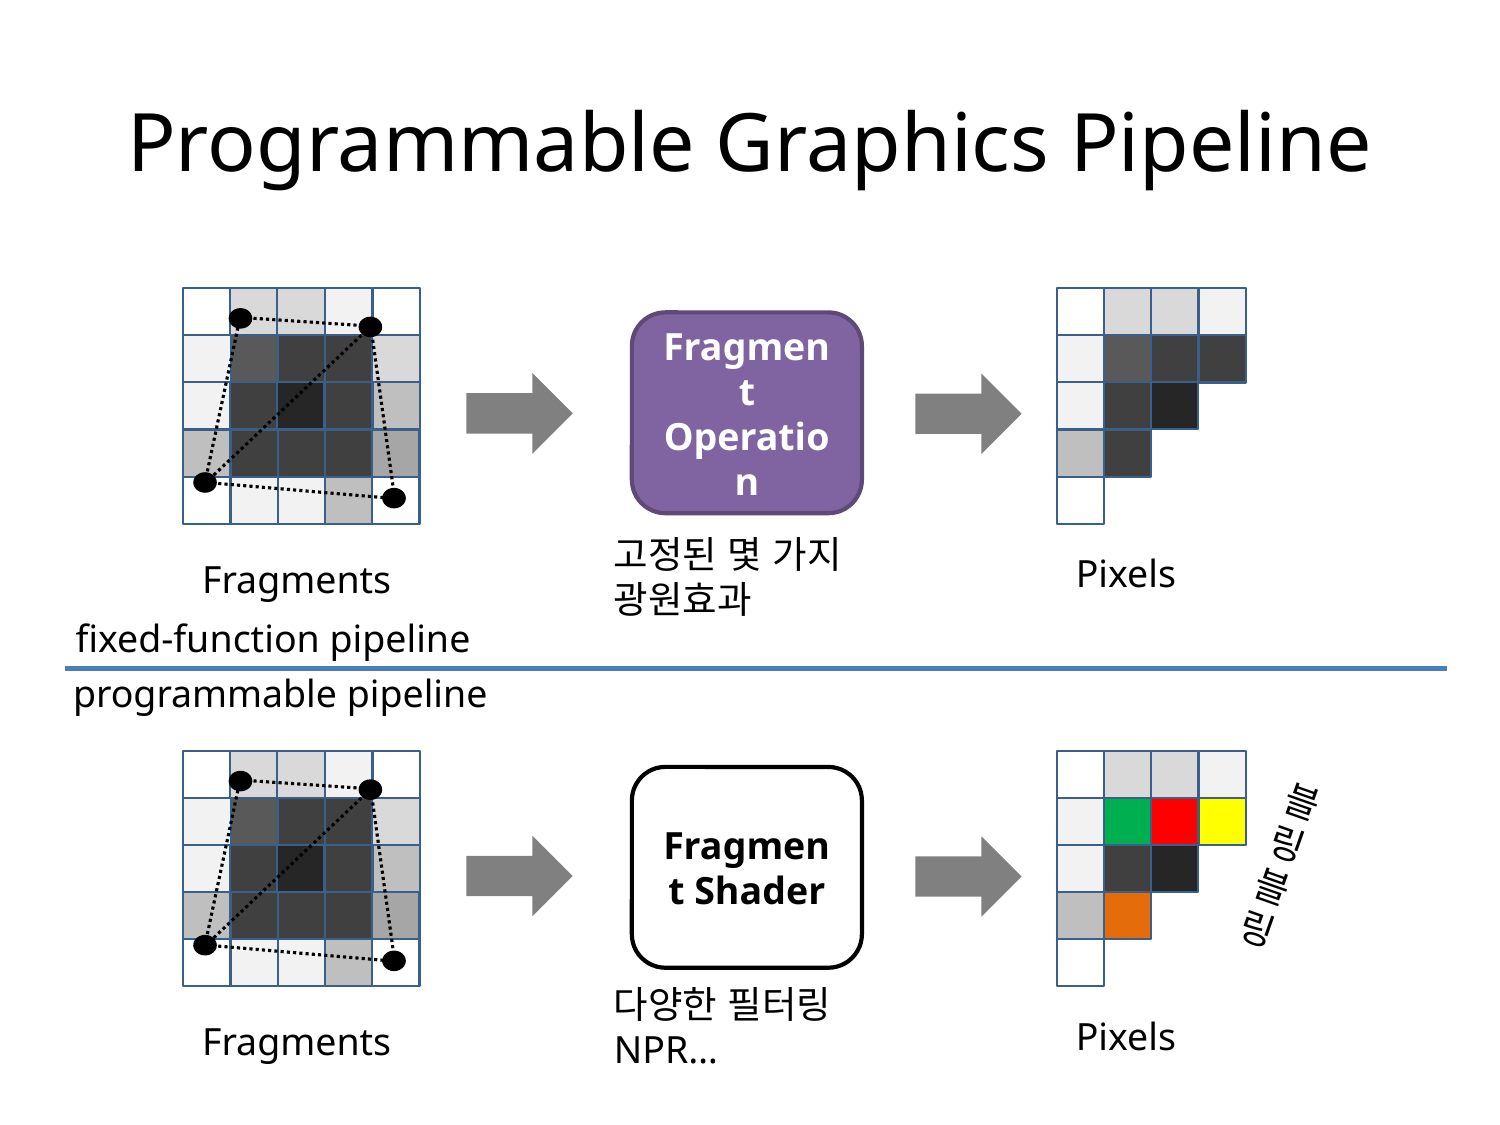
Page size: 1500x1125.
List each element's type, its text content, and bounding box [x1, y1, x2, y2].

text_box Fragments [187, 1011, 415, 1071]
text_box [388, 950, 408, 974]
text_box [226, 768, 254, 779]
text_box [370, 937, 422, 989]
text_box [181, 749, 228, 796]
text_box 블링블링 [1217, 761, 1361, 974]
text_box [181, 333, 198, 380]
text_box [913, 834, 1024, 919]
text_box Fragments [187, 548, 415, 607]
text_box [1149, 380, 1200, 432]
text_box programmable pipeline [58, 662, 503, 723]
text_box [181, 286, 228, 333]
text_box [275, 286, 323, 315]
text_box [181, 796, 198, 843]
text_box [191, 934, 200, 957]
text_box [1102, 380, 1149, 427]
text_box [275, 971, 323, 989]
title Programmable Graphics Pipeline [75, 45, 1425, 233]
text_box [181, 474, 228, 526]
text_box [385, 488, 408, 511]
text_box [1149, 796, 1196, 843]
text_box [1055, 427, 1102, 474]
text_box [1102, 427, 1153, 479]
text_box [1102, 890, 1153, 941]
text_box [181, 427, 198, 474]
text_box [1196, 796, 1248, 847]
text_box [323, 749, 371, 778]
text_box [205, 789, 371, 946]
text_box 고정된 몇 가지 광원효과 [599, 523, 919, 629]
text_box [366, 314, 385, 325]
text_box [1102, 796, 1149, 843]
text_box [1055, 474, 1106, 526]
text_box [205, 944, 397, 962]
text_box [205, 326, 371, 484]
text_box [1102, 749, 1149, 796]
text_box [275, 507, 323, 526]
text_box 다양한 필터링 NPR… [599, 973, 919, 1079]
text_box [913, 371, 1024, 457]
text_box [1055, 380, 1102, 427]
text_box [1102, 286, 1149, 333]
text_box [371, 286, 422, 333]
text_box [1149, 286, 1197, 333]
text_box [1055, 286, 1102, 333]
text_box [373, 327, 395, 480]
text_box [228, 507, 275, 526]
text_box Pixels [1061, 543, 1289, 603]
text_box [1055, 890, 1102, 937]
text_box [1197, 286, 1248, 333]
text_box [1055, 843, 1102, 890]
text_box [370, 474, 422, 526]
text_box Fragment Shader [629, 764, 865, 970]
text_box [372, 789, 395, 944]
text_box [1055, 937, 1106, 989]
text_box [323, 286, 371, 315]
text_box [1149, 333, 1196, 380]
text_box [464, 371, 575, 456]
text_box [1102, 333, 1149, 380]
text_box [205, 482, 397, 499]
text_box [401, 890, 422, 937]
text_box [275, 749, 323, 778]
text_box [401, 380, 422, 427]
text_box [181, 937, 228, 989]
text_box [1149, 749, 1197, 796]
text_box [240, 317, 372, 325]
text_box [464, 833, 575, 919]
text_box [228, 749, 275, 778]
text_box Fragment Operation [629, 310, 865, 516]
text_box [401, 796, 422, 843]
text_box [181, 843, 198, 890]
text_box Pixels [1061, 1005, 1289, 1066]
text_box [1102, 843, 1149, 890]
text_box [181, 890, 198, 937]
text_box fixed-function pipeline [60, 607, 486, 662]
text_box [1055, 333, 1102, 380]
text_box [401, 427, 422, 474]
text_box [181, 380, 198, 427]
text_box [323, 507, 370, 526]
text_box [401, 333, 422, 380]
text_box [1055, 749, 1102, 796]
text_box [1149, 843, 1200, 894]
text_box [204, 318, 237, 325]
text_box [228, 286, 275, 315]
text_box [401, 843, 422, 890]
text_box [240, 779, 372, 788]
text_box [191, 471, 200, 494]
text_box [1055, 796, 1102, 843]
text_box [371, 749, 422, 796]
text_box [1197, 749, 1248, 796]
text_box [323, 971, 370, 989]
text_box [228, 971, 275, 989]
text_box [204, 781, 237, 788]
text_box [365, 777, 385, 788]
text_box [226, 306, 254, 316]
text_box [1196, 333, 1248, 385]
